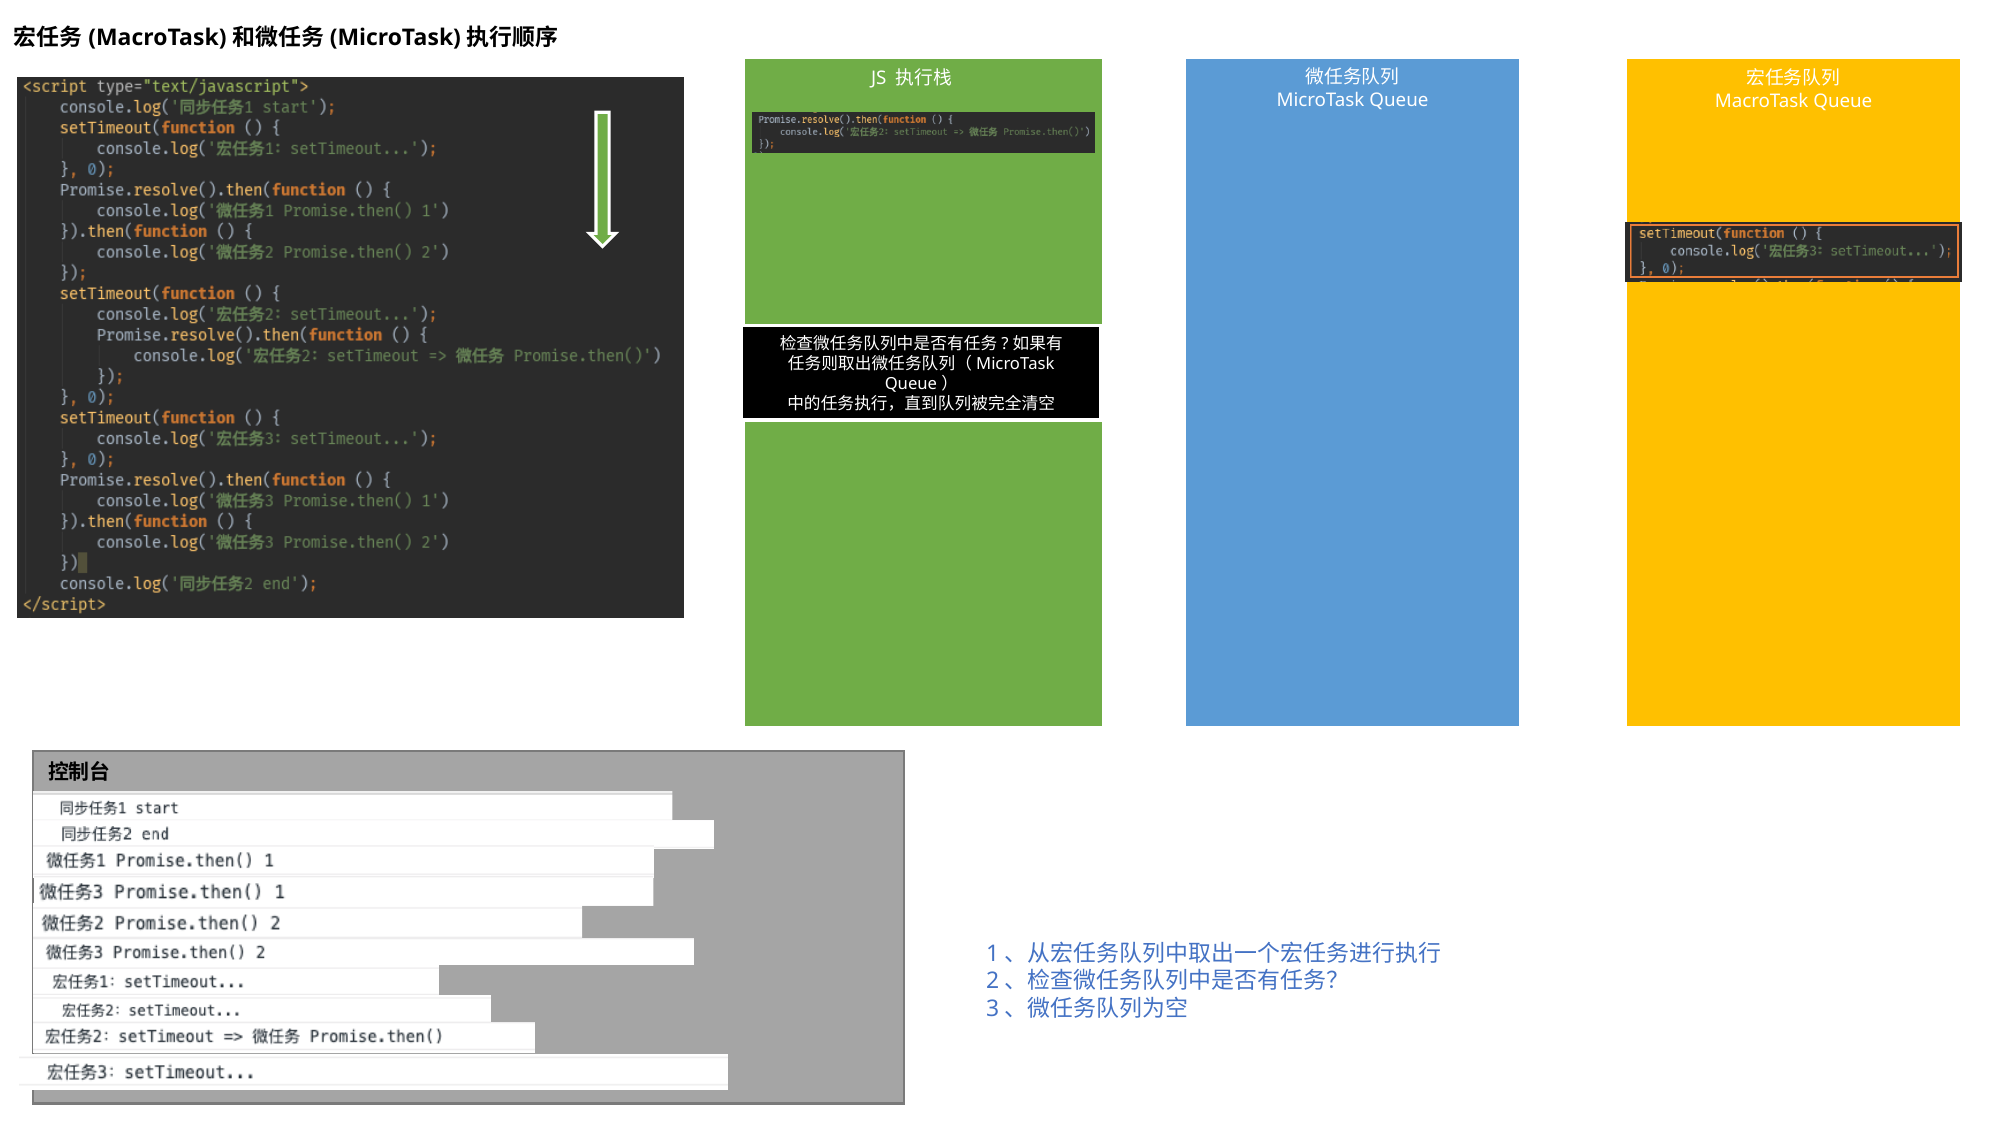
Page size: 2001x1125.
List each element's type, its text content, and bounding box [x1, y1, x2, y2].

text_box 宏任务(MacroTask)和微任务(MicroTask)执行顺序 [0, 14, 574, 57]
picture [32, 791, 715, 1053]
text_box JS 执行栈 [856, 58, 967, 96]
text_box [1624, 56, 1963, 729]
text_box 宏任务队列 MacroTask Queue [1699, 58, 1887, 119]
picture [752, 112, 1095, 153]
picture [19, 1054, 728, 1090]
picture [1625, 222, 1962, 282]
text_box 微任务队列 MicroTask Queue [1261, 57, 1443, 118]
text_box 1、从宏任务队列中取出一个宏任务进行执行 2、检查微任务队列中是否有任务？ 3、微任务队列为空 [970, 930, 1457, 1029]
text_box [742, 56, 1105, 729]
text_box [32, 750, 905, 1105]
text_box 控制台 [33, 751, 126, 791]
picture [17, 77, 684, 618]
text_box 检查微任务队列中是否有任务?如果有 任务则取出微任务队列（MicroTask Queue） 中的任务执行，直到队列被完全清空 [740, 324, 1102, 422]
text_box [1183, 56, 1522, 729]
